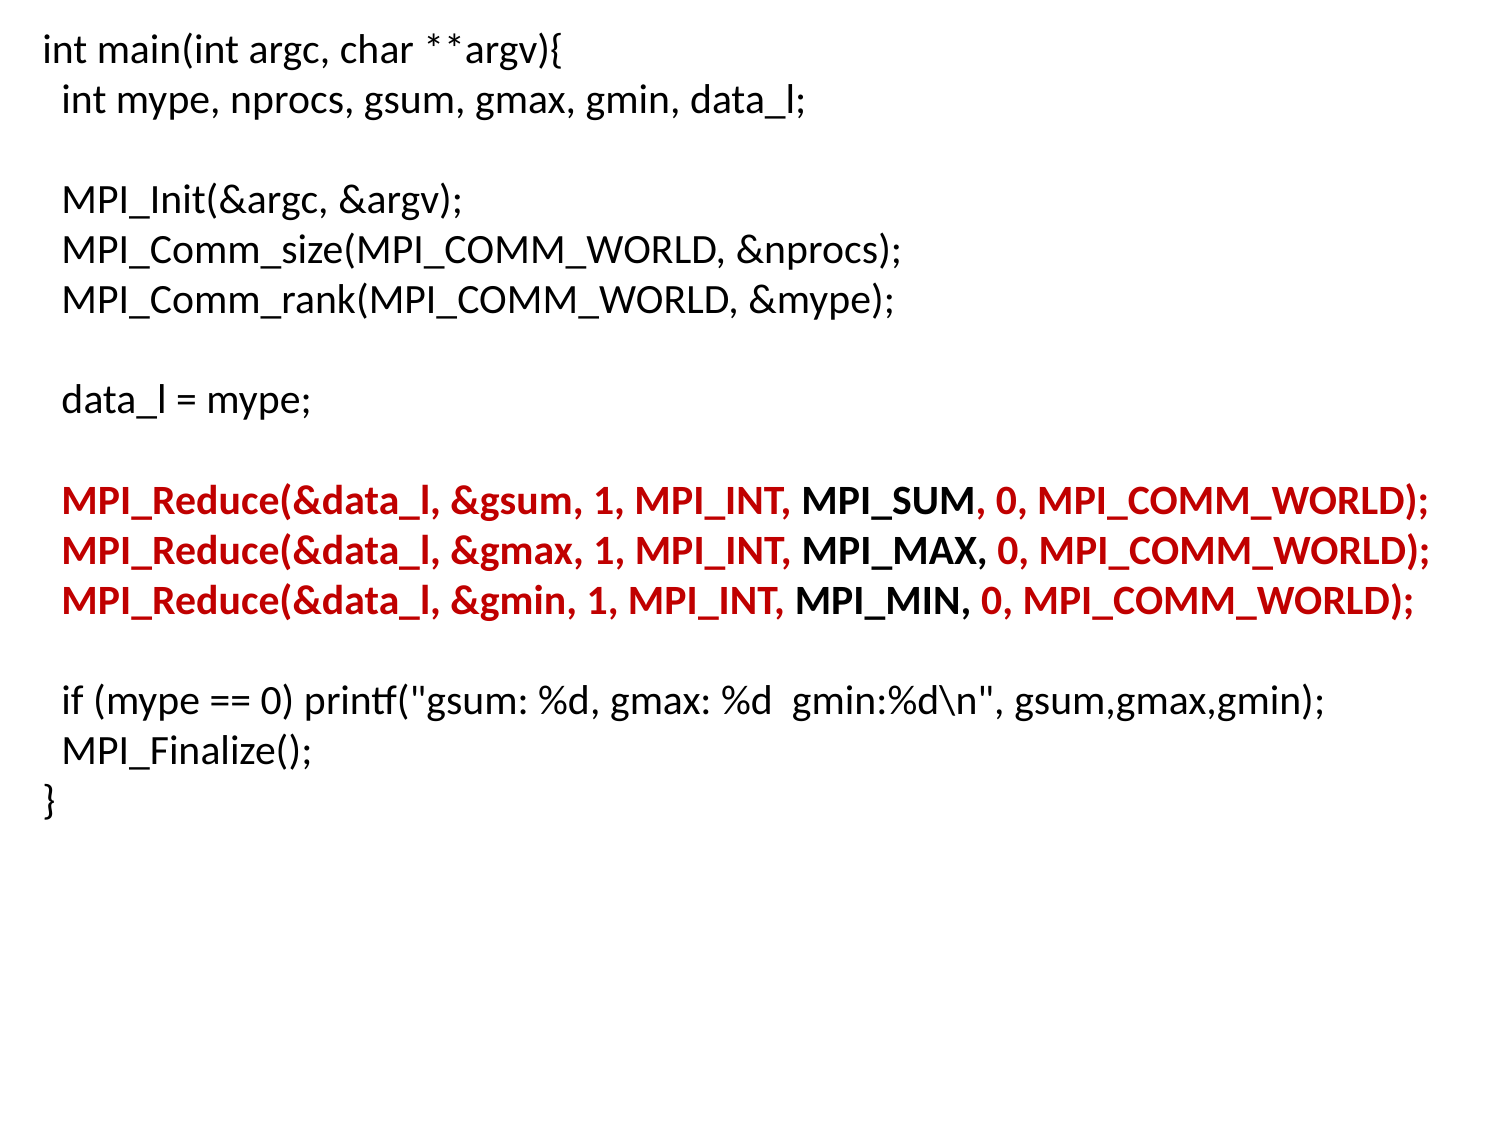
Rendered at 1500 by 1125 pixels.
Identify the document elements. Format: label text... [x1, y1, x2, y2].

text_box int main(int argc, char **argv){ int mype, nprocs, gsum, gmax, gmin, data_l; MPI_Init(&argc, &argv); MPI_Comm_size(MPI_COMM_WORLD, &nprocs); MPI_Comm_rank(MPI_COMM_WORLD, &mype); data_l = mype; MPI_Reduce(&data_l, &gsum, 1, MPI_INT, MPI_SUM, 0, MPI_COMM_WORLD); MPI_Reduce(&data_l, &gmax, 1, MPI_INT, MPI_MAX, 0, MPI_COMM_WORLD); MPI_Reduce(&data_l, &gmin, 1, MPI_INT, MPI_MIN, 0, MPI_COMM_WORLD); if (mype == 0) printf("gsum: %d, gmax: %d gmin:%d\n", gsum,gmax,gmin); MPI_Finalize(); } [27, 14, 1446, 880]
